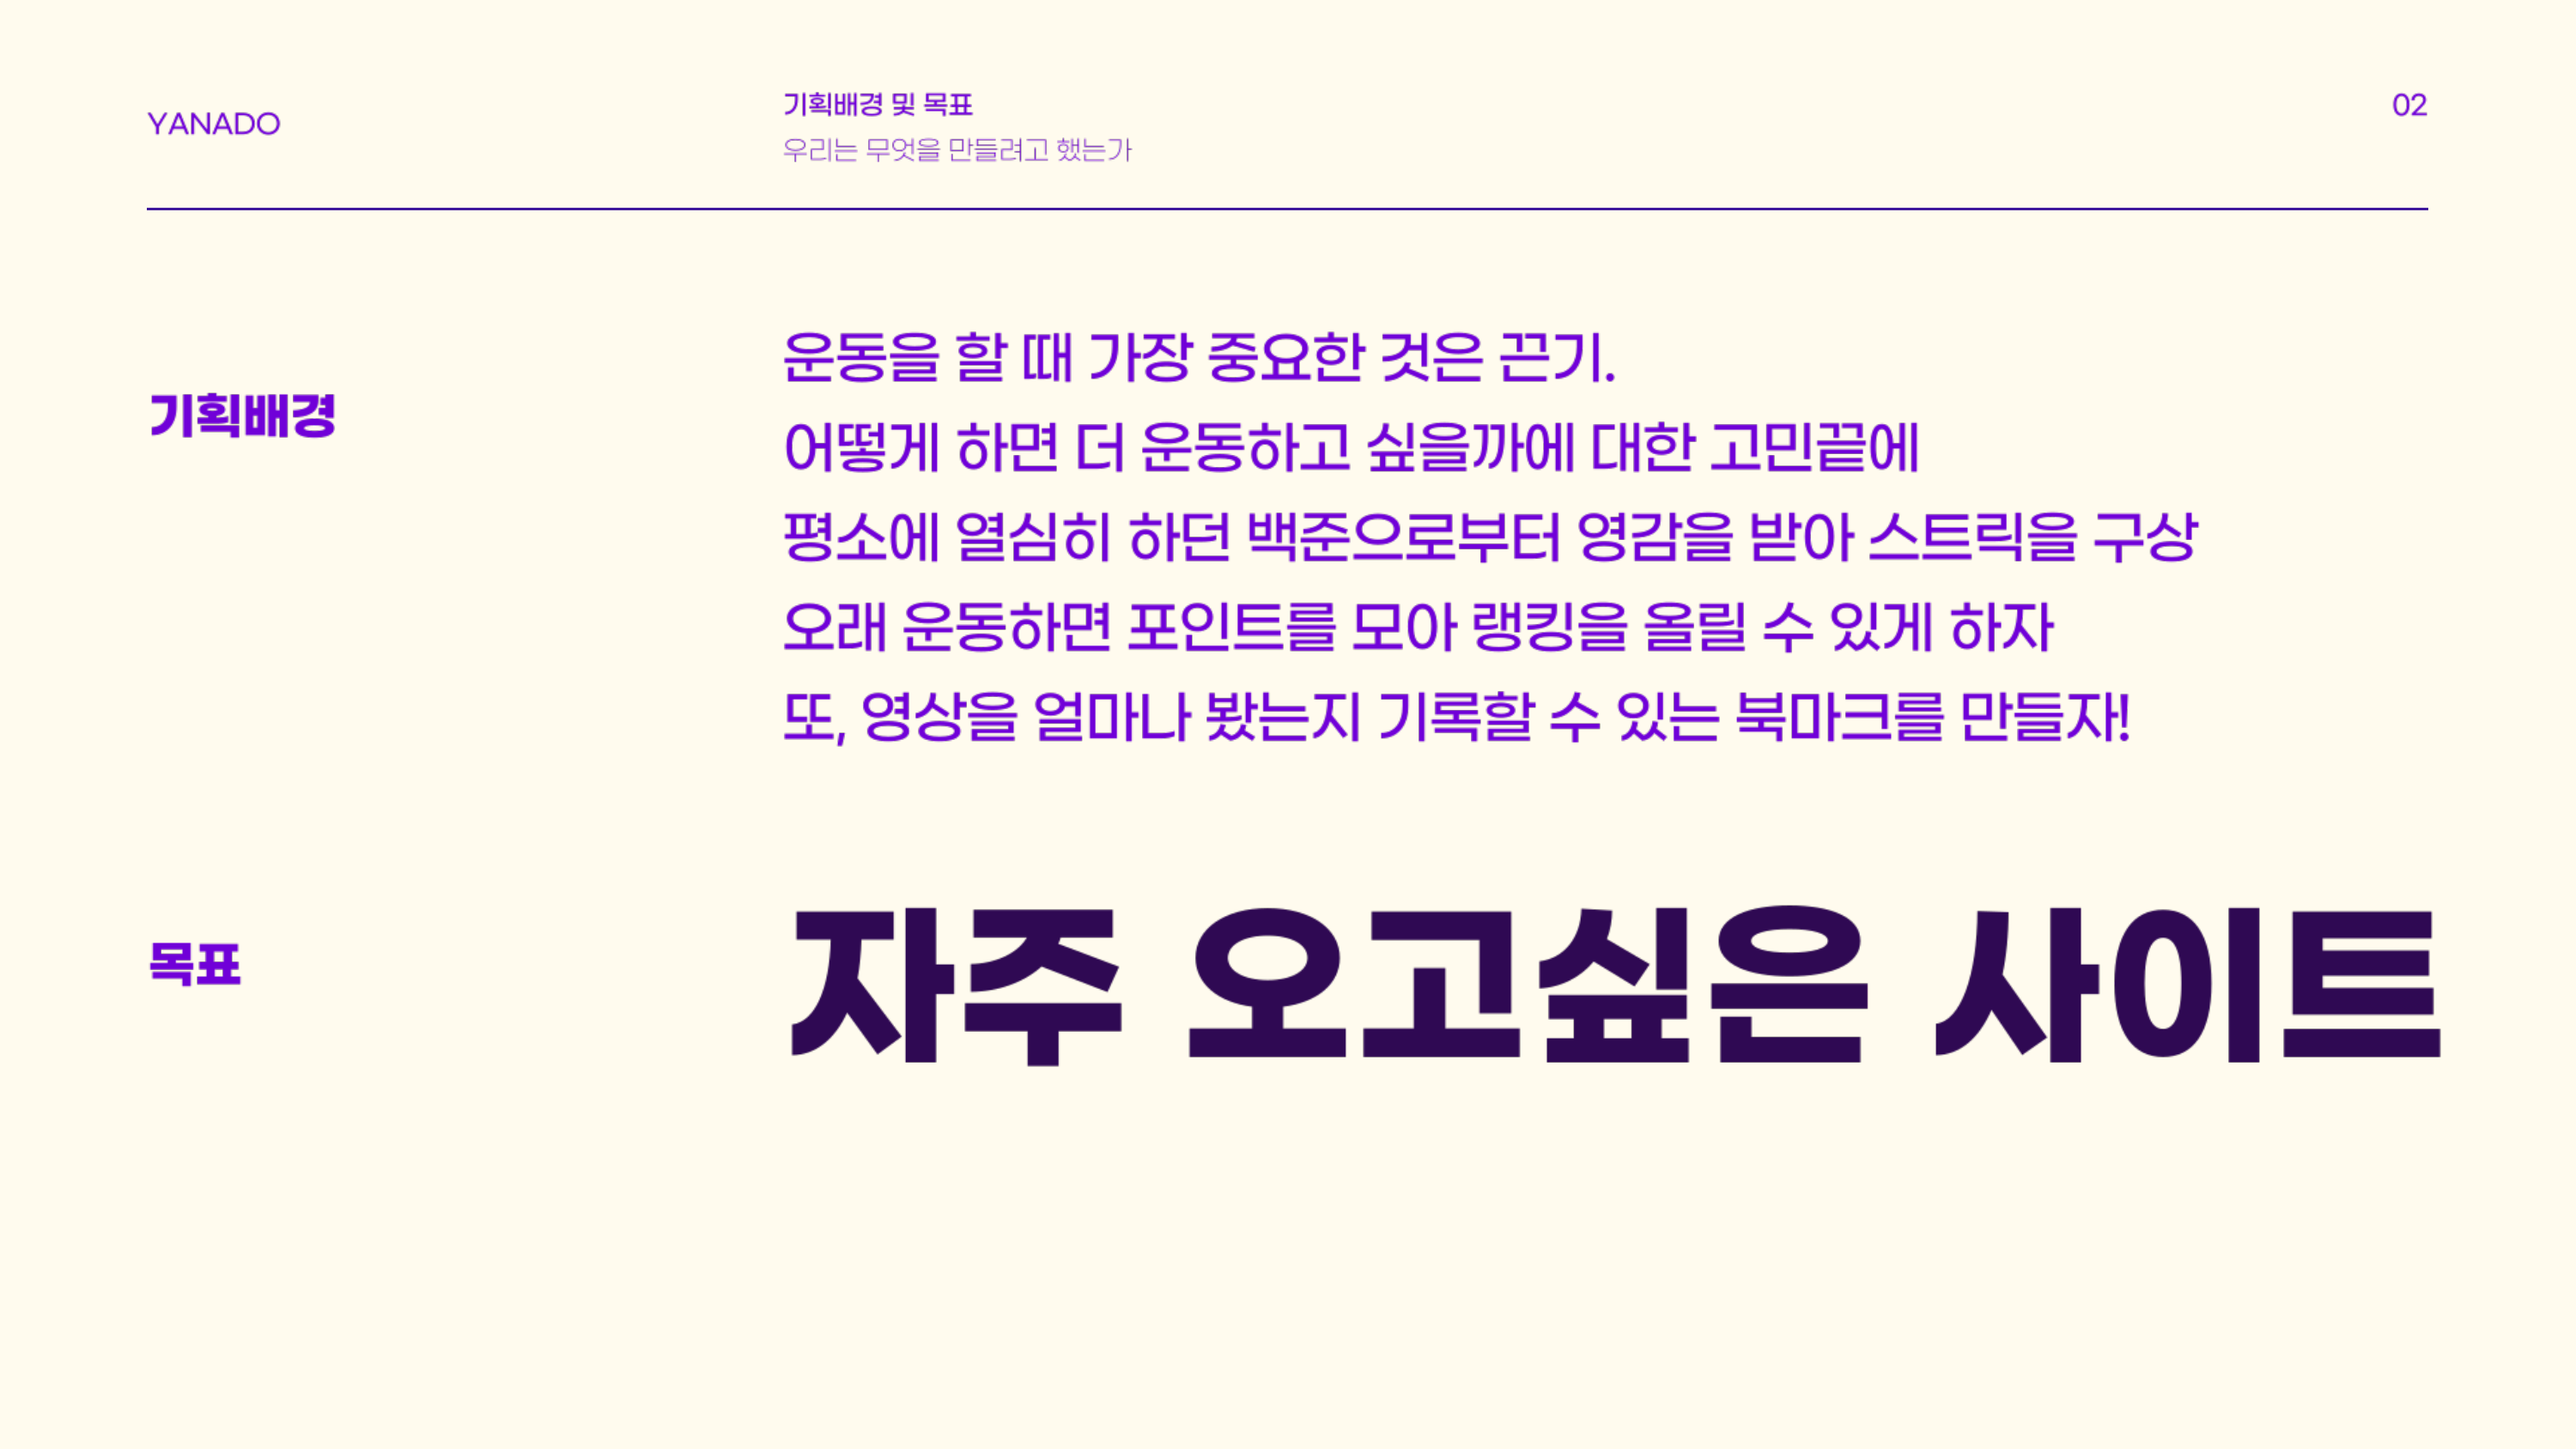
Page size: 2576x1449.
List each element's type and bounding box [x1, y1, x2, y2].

picture [778, 86, 987, 130]
picture [139, 927, 268, 1010]
picture [755, 850, 2537, 1149]
picture [778, 131, 1145, 186]
picture [774, 316, 2231, 773]
picture [139, 379, 363, 462]
picture [142, 105, 289, 149]
picture [2320, 86, 2442, 130]
